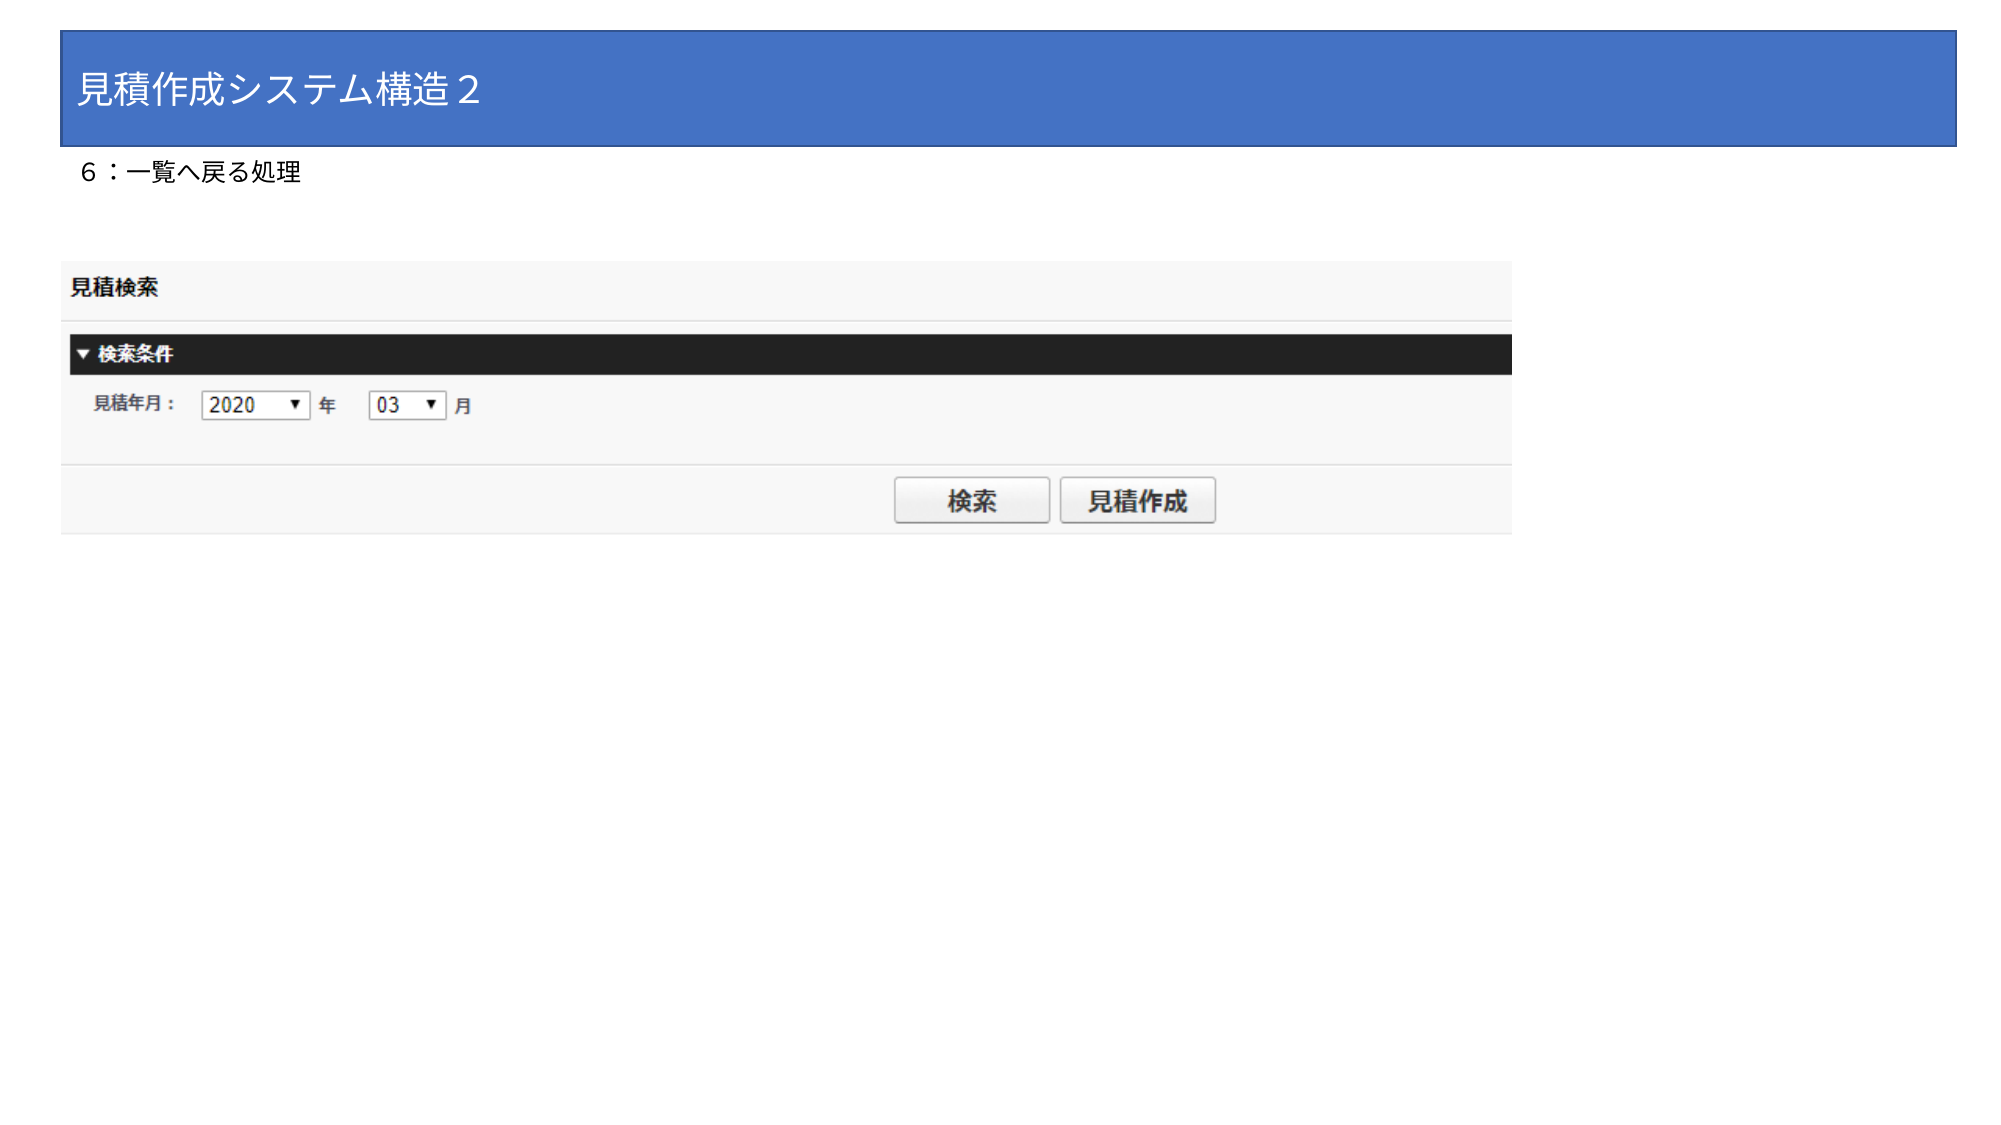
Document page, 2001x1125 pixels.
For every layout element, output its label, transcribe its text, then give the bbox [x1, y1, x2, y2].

picture [61, 261, 1512, 663]
text_box 見積作成システム構造２ [60, 30, 1957, 147]
text_box ６：一覧へ戻る処理 [61, 145, 712, 197]
